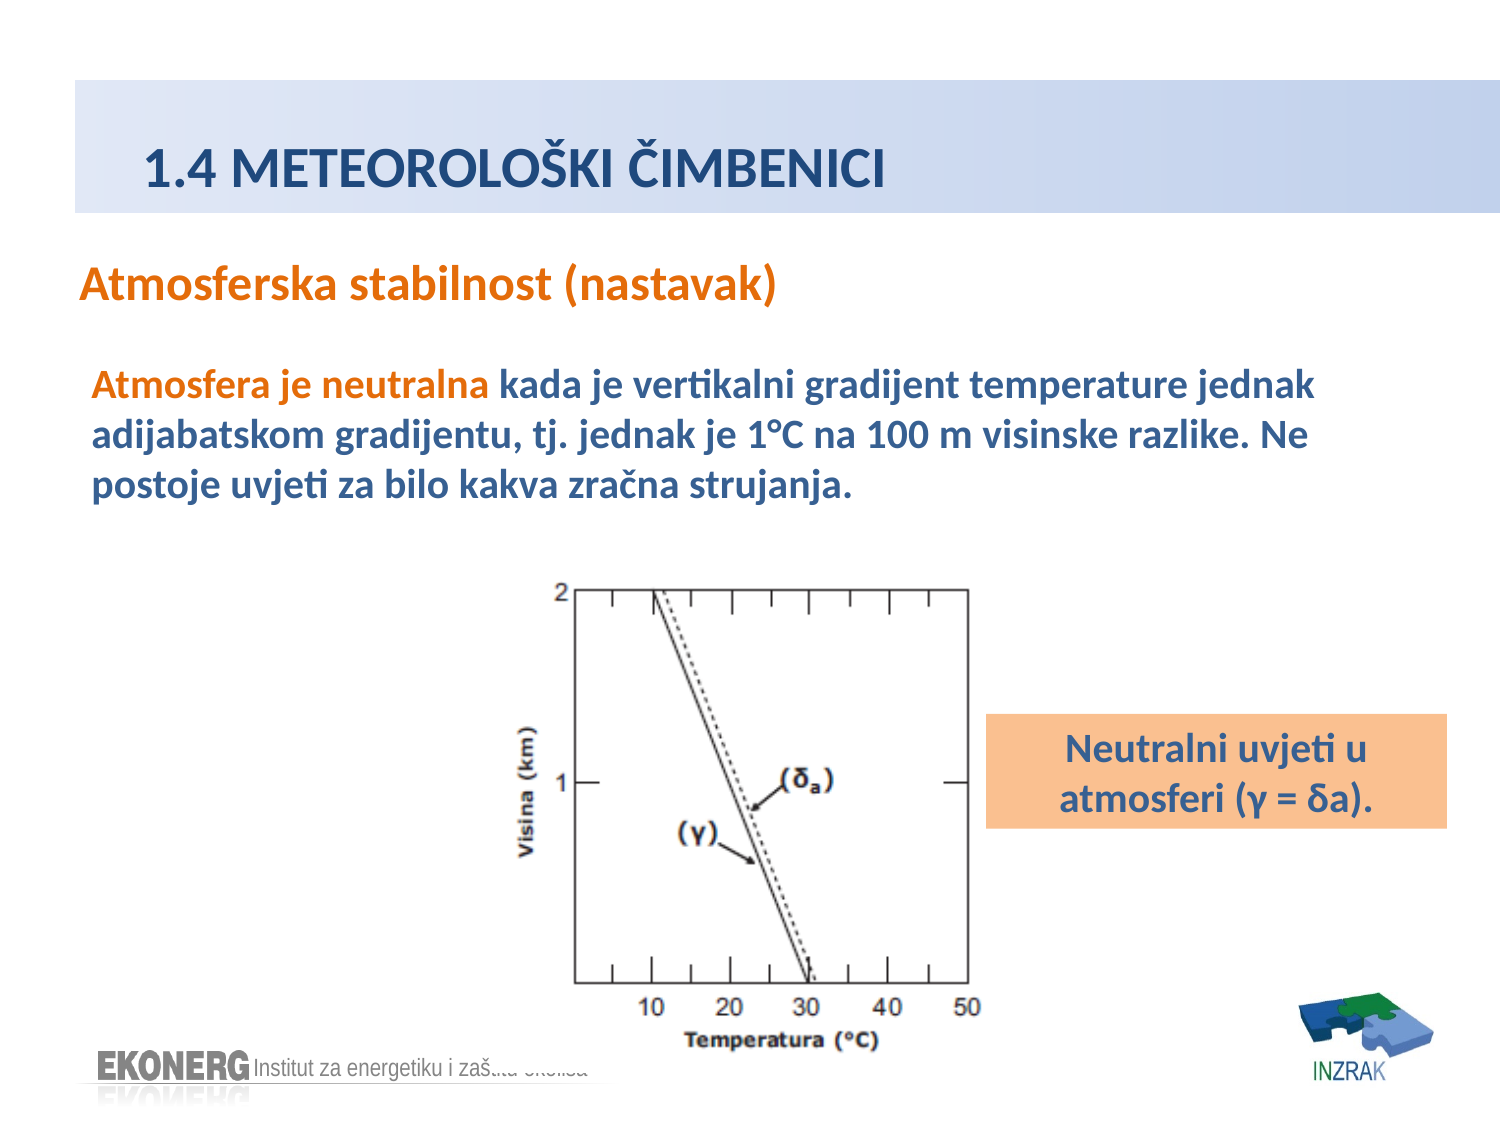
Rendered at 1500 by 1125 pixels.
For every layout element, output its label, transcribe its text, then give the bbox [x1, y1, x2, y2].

picture [1298, 992, 1434, 1088]
text_box Neutralni uvjeti u atmosferi (γ = δa). [1004, 713, 1447, 829]
picture [489, 562, 999, 1073]
title 1.4 METEOROLOŠKI ČIMBENICI [75, 80, 1500, 213]
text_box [61, 1038, 636, 1112]
text_box Atmosfera je neutralna kada je vertikalni gradijent temperature jednak adijabatskom gradijentu, tj. jednak je 1°C na 100 m visinske razlike. Ne postoje uvjeti za bilo kakva zračna strujanja. [76, 349, 1436, 515]
text_box Atmosferska stabilnost (nastavak) [64, 243, 975, 319]
